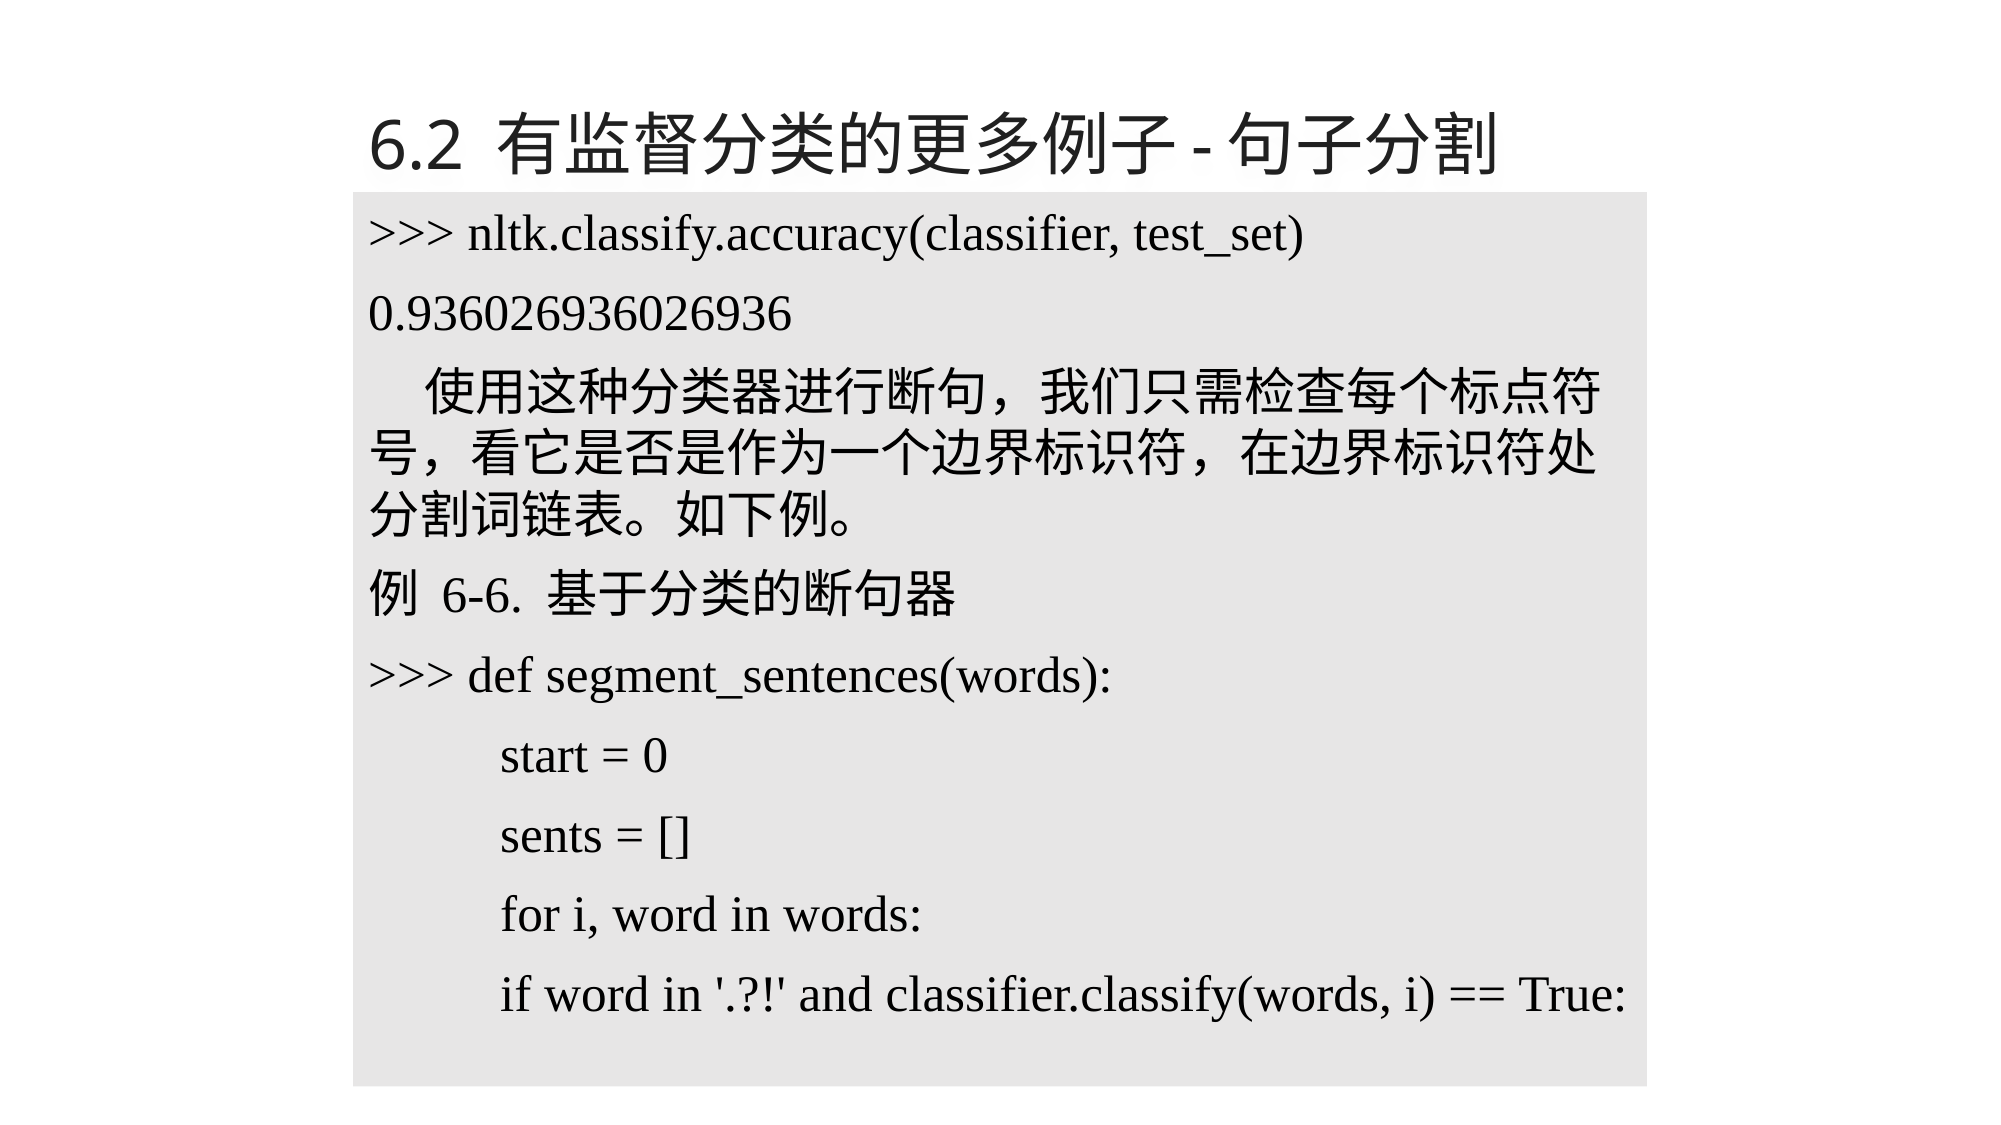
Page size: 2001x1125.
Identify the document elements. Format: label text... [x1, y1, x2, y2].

title 6.2 有监督分类的更多例子-句子分割 [353, 53, 1647, 192]
list >>> nltk.classify.accuracy(classifier, test_set) 0.936026936026936 使用这种分类器进行断句，我们只需检查每个标点符号，看它是否是作为一个边界标识符，在边界标识符处分割词链表。如下例。 例 6-6. 基于分类的断句器 >>> def segment_sentences(words): start = 0 sents = [] for i, word in words: if word in '.?!' and classifier.classify(words, i) == True: [353, 192, 1647, 1087]
